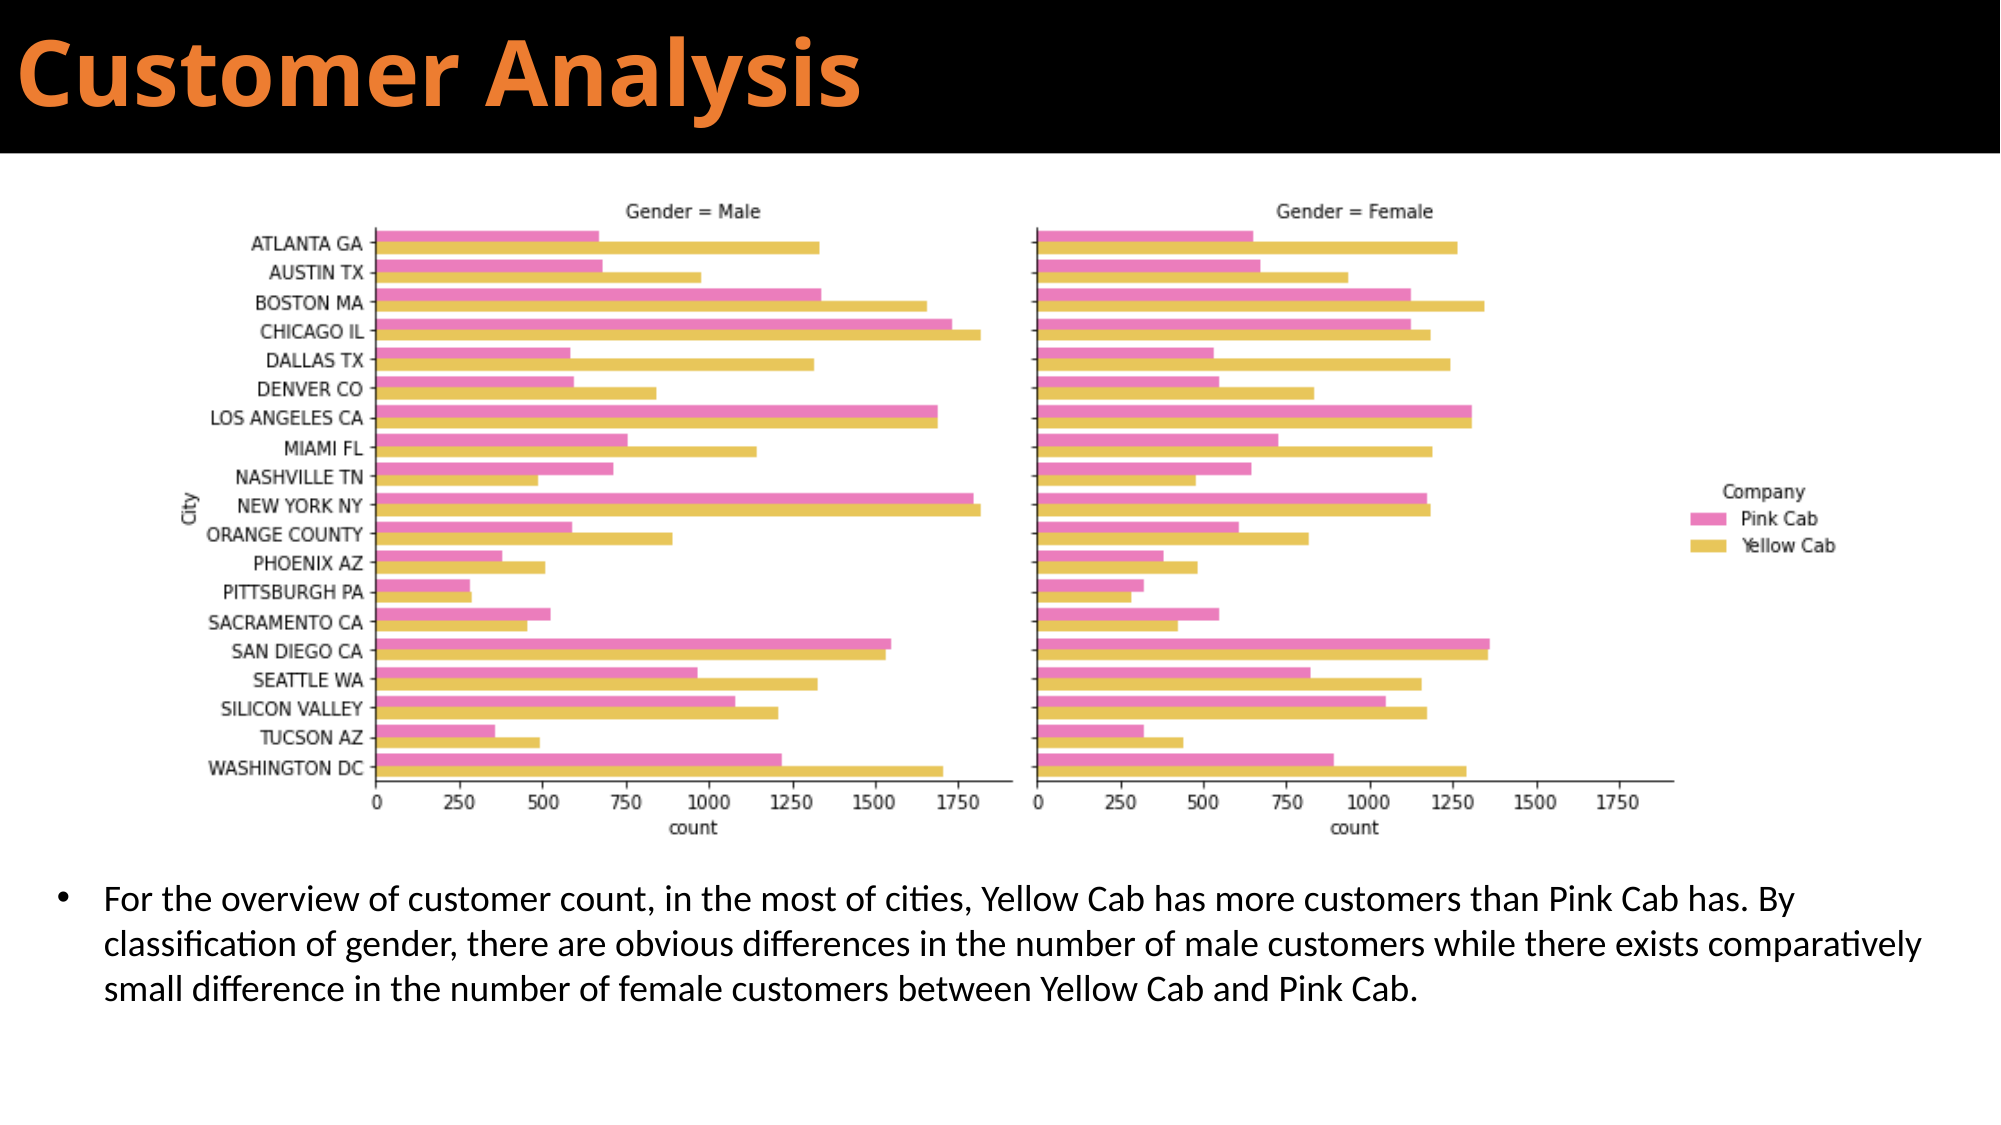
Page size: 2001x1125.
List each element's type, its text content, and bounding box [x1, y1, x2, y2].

title Customer Analysis [0, 0, 2000, 154]
text_box For the overview of customer count, in the most of cities, Yellow Cab has more customers than Pink Cab has. By classification of gender, there are obvious differences in the number of male customers while there exists comparatively small difference in the number of female customers between Yellow Cab and Pink Cab. [42, 866, 1952, 1017]
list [137, 172, 1863, 868]
